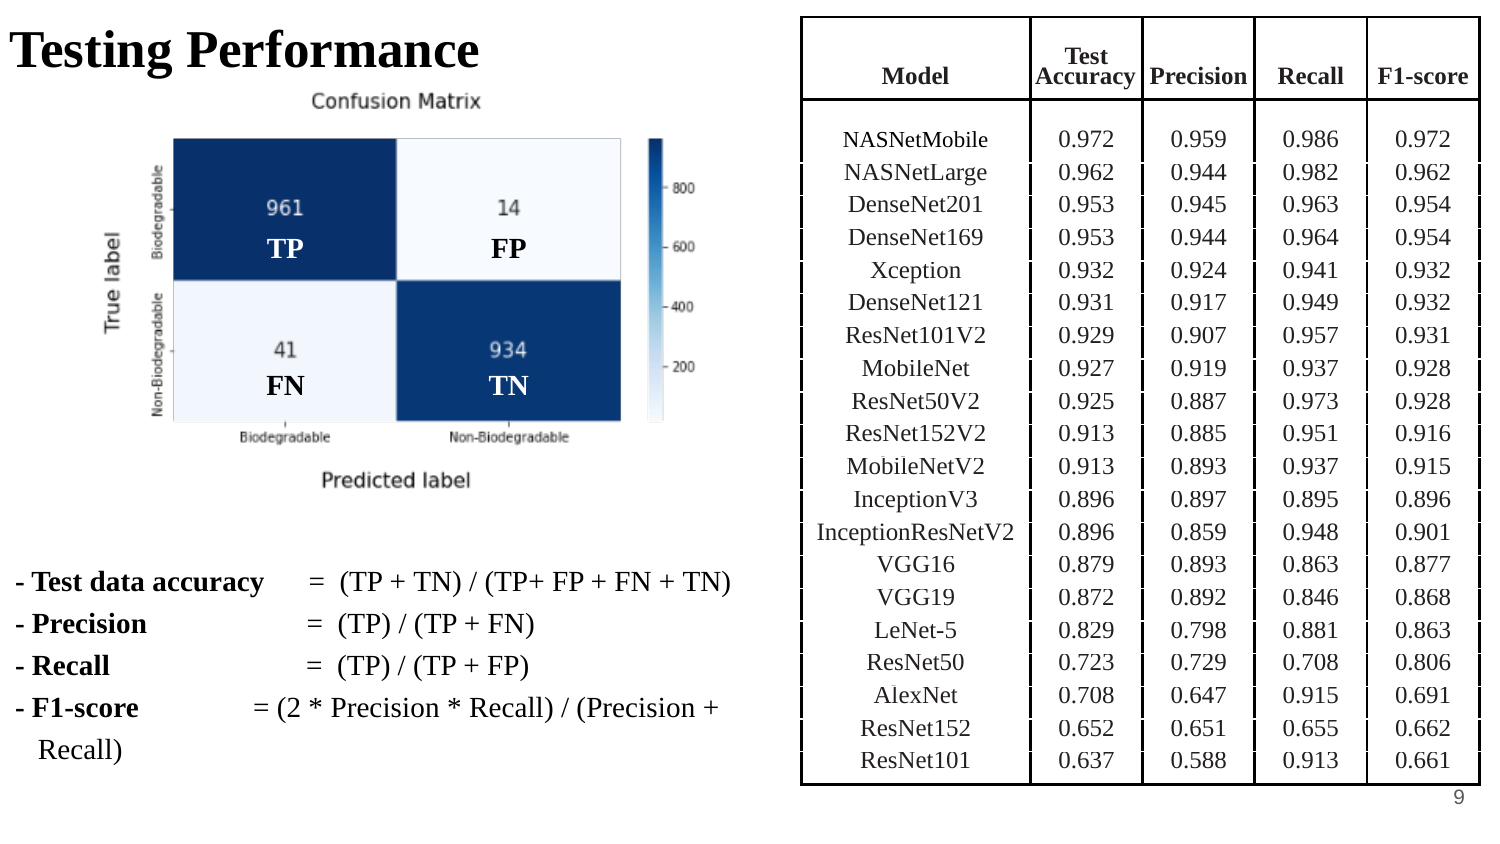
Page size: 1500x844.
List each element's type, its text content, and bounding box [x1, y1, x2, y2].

table_cell 0.887 [1144, 393, 1253, 424]
table_cell 0.917 [1144, 294, 1253, 326]
table_cell 0.661 [1368, 752, 1478, 783]
table_cell 0.954 [1368, 229, 1478, 260]
table_cell AlexNet [803, 687, 1029, 718]
table_cell 0.924 [1144, 262, 1253, 293]
table_cell 0.729 [1144, 654, 1253, 686]
table_cell 0.931 [1032, 294, 1141, 326]
table_cell 0.863 [1368, 622, 1478, 653]
table_cell 0.949 [1256, 294, 1366, 326]
table_cell 0.637 [1032, 752, 1141, 783]
table_cell 0.806 [1368, 654, 1478, 686]
table_cell 0.913 [1256, 752, 1366, 783]
table_cell 0.954 [1368, 196, 1478, 228]
table_cell 0.872 [1032, 589, 1141, 620]
picture [97, 84, 704, 504]
table_cell 0.964 [1256, 229, 1366, 260]
table_cell 0.928 [1368, 393, 1478, 424]
table_cell 0.868 [1368, 589, 1478, 620]
table_cell 0.691 [1368, 687, 1478, 718]
table_cell 0.982 [1256, 164, 1366, 195]
table_cell DenseNet201 [803, 196, 1029, 228]
table_cell 0.932 [1032, 262, 1141, 293]
table_cell 0.957 [1256, 327, 1366, 358]
table_cell 0.901 [1368, 523, 1478, 555]
table_cell 0.944 [1144, 229, 1253, 260]
table_cell 0.846 [1256, 589, 1366, 620]
table_cell 0.959 [1144, 101, 1253, 162]
table_cell 0.937 [1256, 458, 1366, 489]
table_cell 0.892 [1144, 589, 1253, 620]
table_cell 0.913 [1032, 425, 1141, 457]
table_cell Xception [803, 262, 1029, 293]
table_header Precision [1144, 18, 1253, 98]
table_cell 0.798 [1144, 622, 1253, 653]
table_cell 0.927 [1032, 360, 1141, 391]
table_cell 0.708 [1032, 687, 1141, 718]
table_cell 0.723 [1032, 654, 1141, 686]
table_cell 0.916 [1368, 425, 1478, 457]
table_cell 0.941 [1256, 262, 1366, 293]
table_cell 0.913 [1032, 458, 1141, 489]
table_cell VGG16 [803, 556, 1029, 588]
table_cell 0.893 [1144, 556, 1253, 588]
table_cell ResNet50V2 [803, 393, 1029, 424]
table_cell 0.915 [1368, 458, 1478, 489]
table_cell 0.915 [1256, 687, 1366, 718]
table_cell 0.896 [1032, 523, 1141, 555]
table_cell 0.973 [1256, 393, 1366, 424]
table_cell 0.948 [1256, 523, 1366, 555]
table_cell InceptionResNetV2 [803, 523, 1029, 555]
table_cell 0.919 [1144, 360, 1253, 391]
table_cell 0.907 [1144, 327, 1253, 358]
table_cell 0.951 [1256, 425, 1366, 457]
table_cell 0.928 [1368, 360, 1478, 391]
table_cell 0.647 [1144, 687, 1253, 718]
table_cell 0.881 [1256, 622, 1366, 653]
table_cell ResNet101 [803, 752, 1029, 783]
table_cell 0.863 [1256, 556, 1366, 588]
table_cell 0.895 [1256, 491, 1366, 522]
table_cell NASNetMobile [803, 101, 1029, 162]
table_cell ResNet152 [803, 720, 1029, 751]
table_cell 0.896 [1032, 491, 1141, 522]
table_cell 0.953 [1032, 196, 1141, 228]
table_cell 0.937 [1256, 360, 1366, 391]
table_cell 0.953 [1032, 229, 1141, 260]
table_cell 0.962 [1368, 164, 1478, 195]
table_cell 0.708 [1256, 654, 1366, 686]
table_cell 0.651 [1144, 720, 1253, 751]
list - Test data accuracy = (TP + TN) / (TP+ FP + FN + TN) - Precision = (TP) / (TP + FN) - Recall = (TP) / (TP + FP) - F1-score = (2 * Precision * Recall) / (Precision + Recall) [0, 94, 802, 798]
table_cell NASNetLarge [803, 164, 1029, 195]
table_cell 0.662 [1368, 720, 1478, 751]
table_header Model [803, 18, 1029, 98]
table_cell 0.859 [1144, 523, 1253, 555]
table_cell DenseNet169 [803, 229, 1029, 260]
table_cell 0.885 [1144, 425, 1253, 457]
table_cell 0.652 [1032, 720, 1141, 751]
table_cell 0.932 [1368, 262, 1478, 293]
table_cell 0.945 [1144, 196, 1253, 228]
table_cell DenseNet121 [803, 294, 1029, 326]
table_cell 0.962 [1032, 164, 1141, 195]
table_cell 0.944 [1144, 164, 1253, 195]
table_cell 0.655 [1256, 720, 1366, 751]
table_cell 0.986 [1256, 101, 1366, 162]
table_cell ResNet152V2 [803, 425, 1029, 457]
title Testing Performance [0, 0, 1393, 94]
table_cell 0.879 [1032, 556, 1141, 588]
table_cell 0.972 [1032, 101, 1141, 162]
table_cell 0.972 [1368, 101, 1478, 162]
table_header F1-score [1368, 18, 1478, 98]
table_cell InceptionV3 [803, 491, 1029, 522]
table_cell MobileNetV2 [803, 458, 1029, 489]
table_cell 0.896 [1368, 491, 1478, 522]
table_cell MobileNet [803, 360, 1029, 391]
table_cell 0.931 [1368, 327, 1478, 358]
table_header Test Accuracy [1032, 18, 1141, 98]
table_cell 0.932 [1368, 294, 1478, 326]
table_cell 0.877 [1368, 556, 1478, 588]
table_cell ResNet101V2 [803, 327, 1029, 358]
table_cell 0.929 [1032, 327, 1141, 358]
table_cell ResNet50 [803, 654, 1029, 686]
table_cell 0.963 [1256, 196, 1366, 228]
table_cell 0.588 [1144, 752, 1253, 783]
table_cell VGG19 [803, 589, 1029, 620]
table_cell 0.925 [1032, 393, 1141, 424]
slide_number 9 [1389, 764, 1480, 830]
table_cell 0.829 [1032, 622, 1141, 653]
table_cell 0.897 [1144, 491, 1253, 522]
table_header Recall [1256, 18, 1366, 98]
table_cell LeNet-5 [803, 622, 1029, 653]
table_cell 0.893 [1144, 458, 1253, 489]
